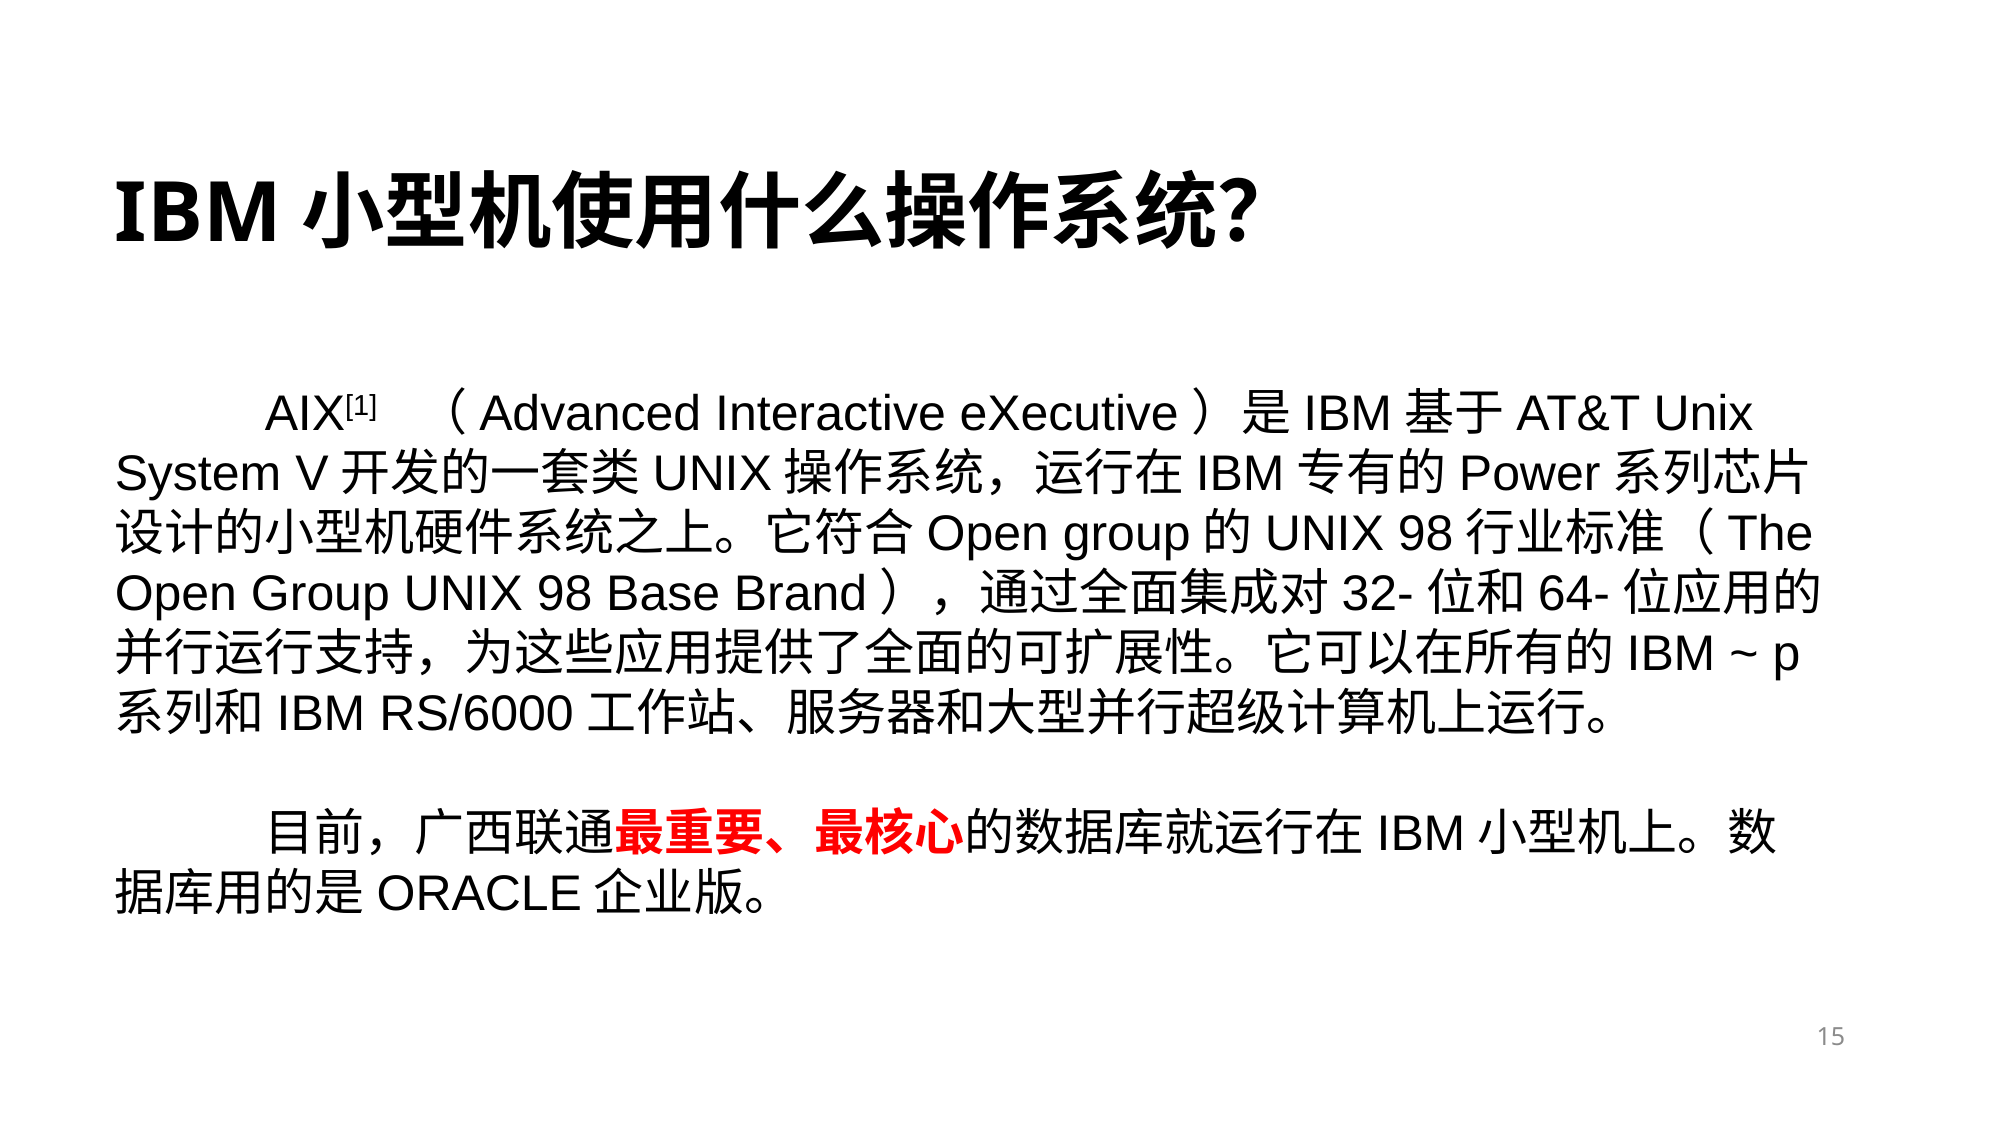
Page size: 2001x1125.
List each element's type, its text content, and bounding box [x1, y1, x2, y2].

text_box AIX[1] （Advanced Interactive eXecutive）是IBM基于AT&T Unix System V开发的一套类UNIX操作系统，运行在IBM专有的Power系列芯片设计的小型机硬件系统之上。它符合Open group的UNIX 98行业标准（The Open Group UNIX 98 Base Brand），通过全面集成对32-位和64-位应用的并行运行支持，为这些应用提供了全面的可扩展性。它可以在所有的IBM ~ p系列和IBM RS/6000工作站、服务器和大型并行超级计算机上运行。 目前，广西联通最重要、最核心的数据库就运行在IBM小型机上。数据库用的是ORACLE企业版。 [99, 373, 1843, 928]
title IBM小型机使用什么操作系统？ [99, 133, 1800, 297]
slide_number 15 [1443, 999, 1861, 1075]
